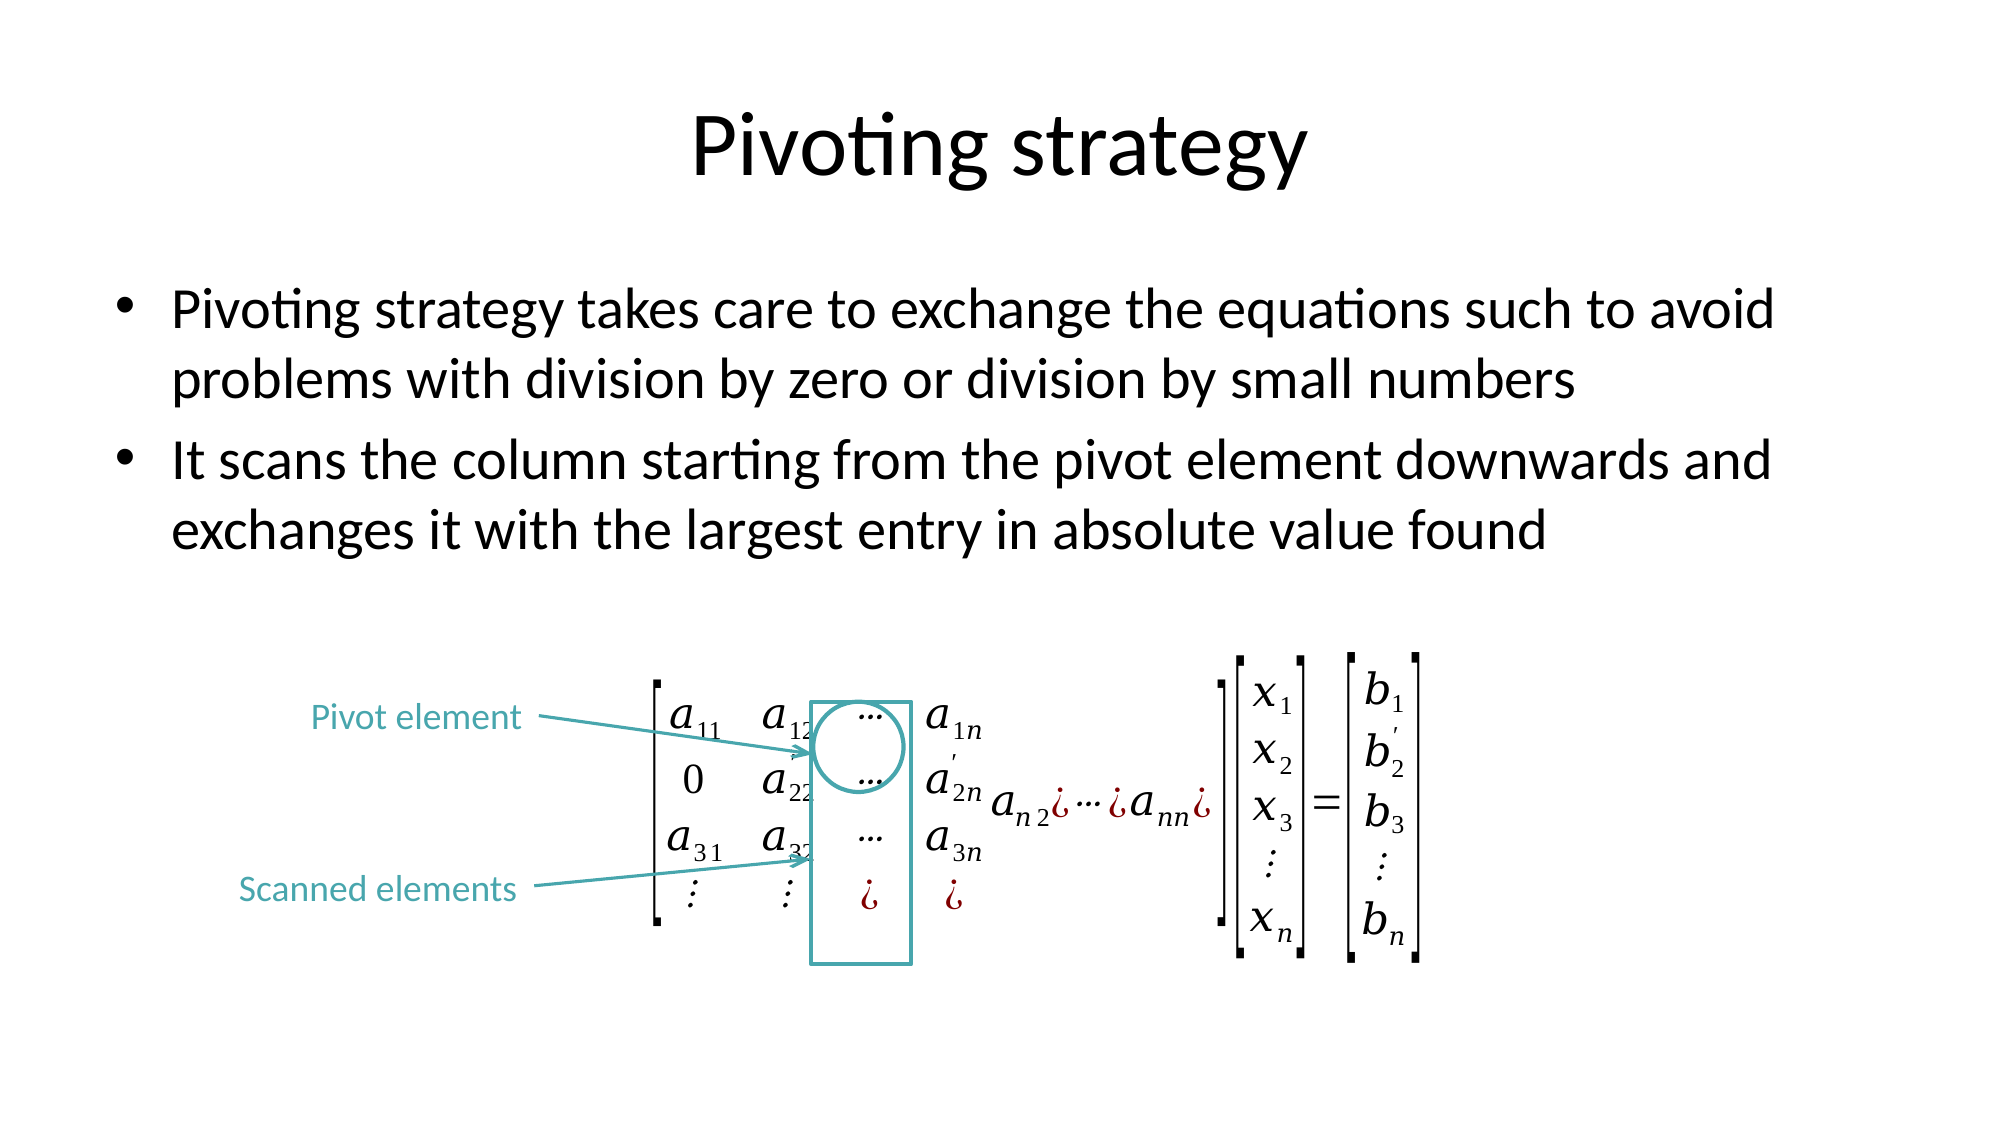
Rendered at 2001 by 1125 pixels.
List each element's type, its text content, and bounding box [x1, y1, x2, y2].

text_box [538, 715, 814, 755]
text_box [813, 699, 906, 795]
text_box [809, 700, 913, 966]
text_box Scanned elements [224, 856, 533, 917]
text_box Pivot element [296, 684, 538, 745]
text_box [533, 858, 812, 887]
list Pivoting strategy takes care to exchange the equations such to avoid problems with division by zero or division by small numbers It scans the column starting from the pivot element downwards and exchanges it with the largest entry in absolute value found [99, 262, 1900, 1005]
title Pivoting strategy [99, 45, 1900, 233]
